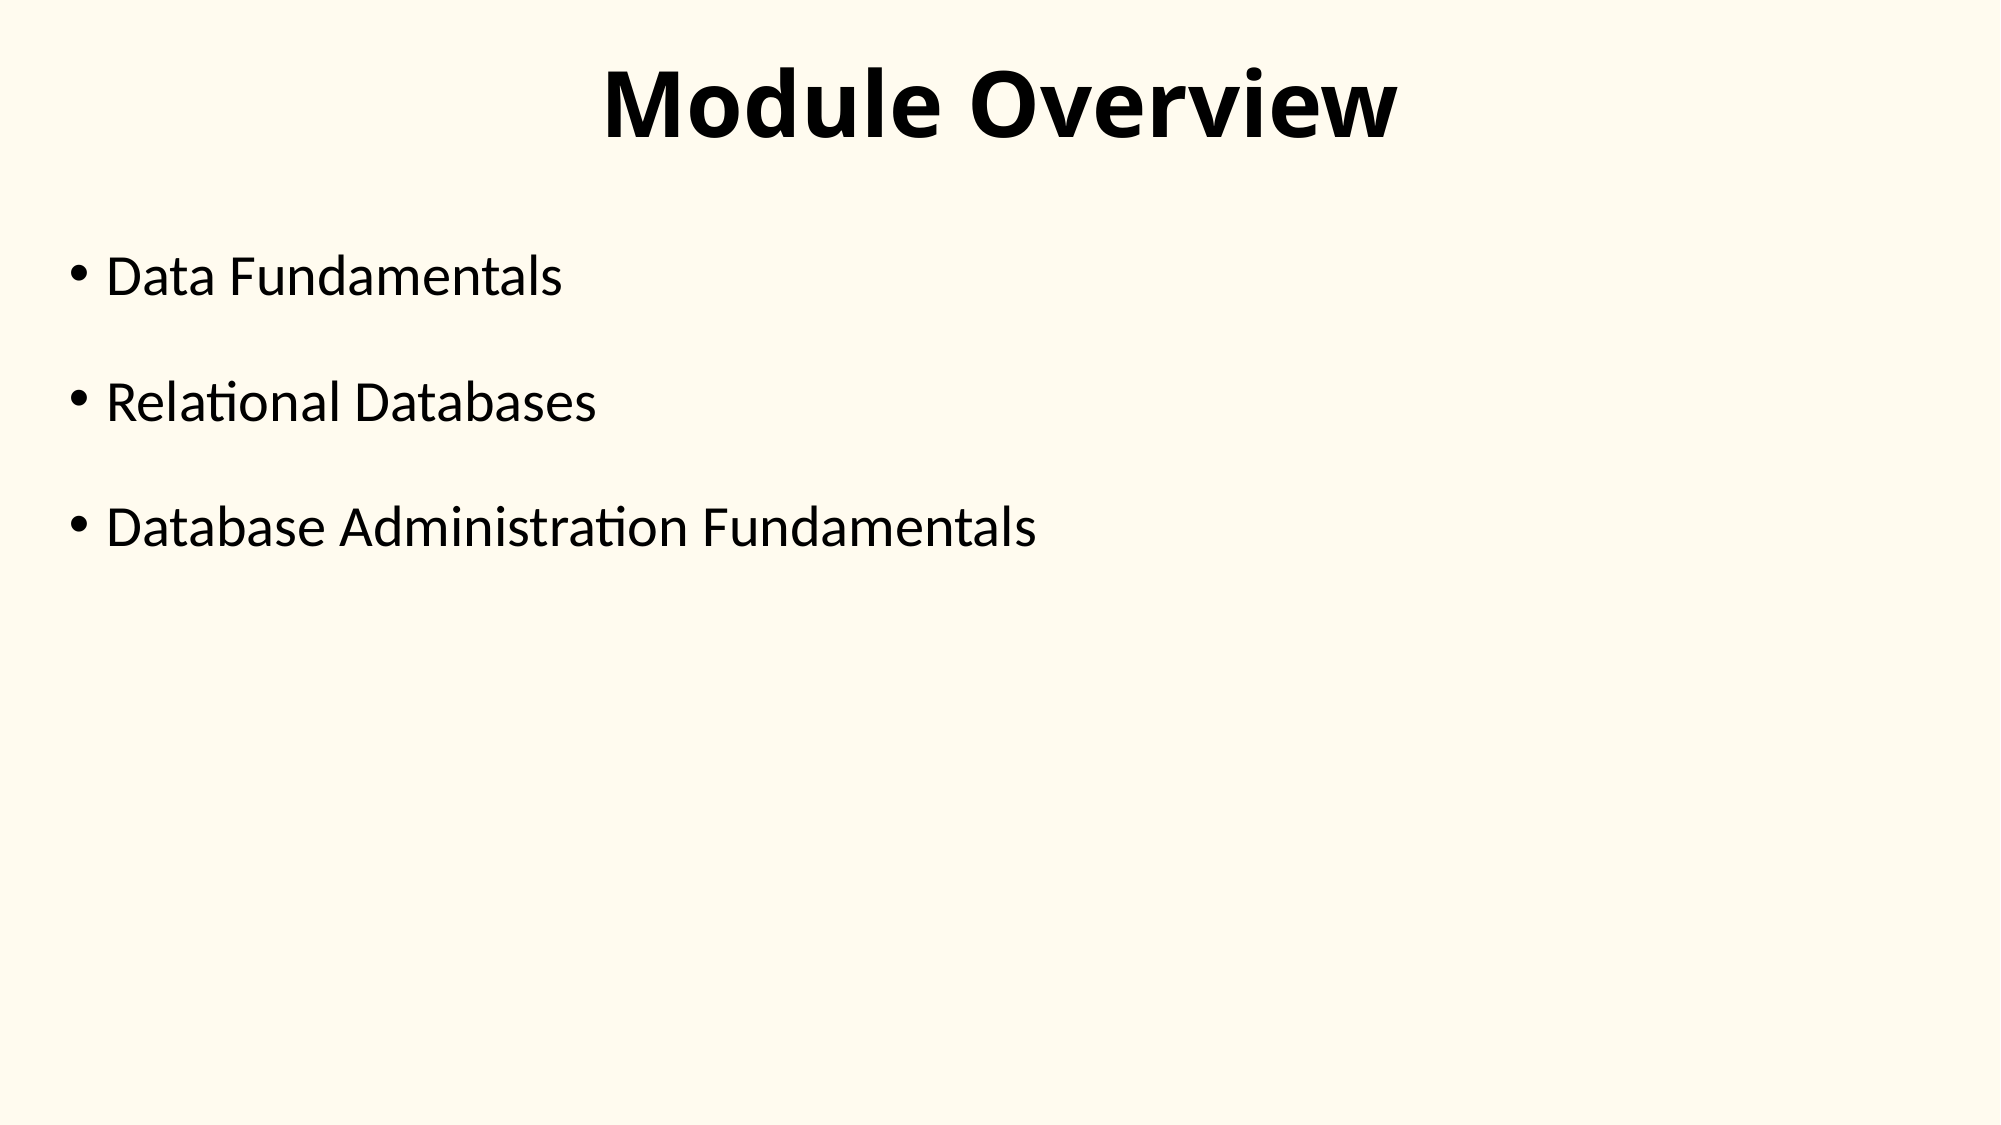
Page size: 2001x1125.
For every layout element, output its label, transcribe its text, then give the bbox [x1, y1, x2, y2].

list Data Fundamentals Relational Databases Database Administration Fundamentals [53, 194, 2000, 1074]
title Module Overview [0, 20, 2000, 195]
